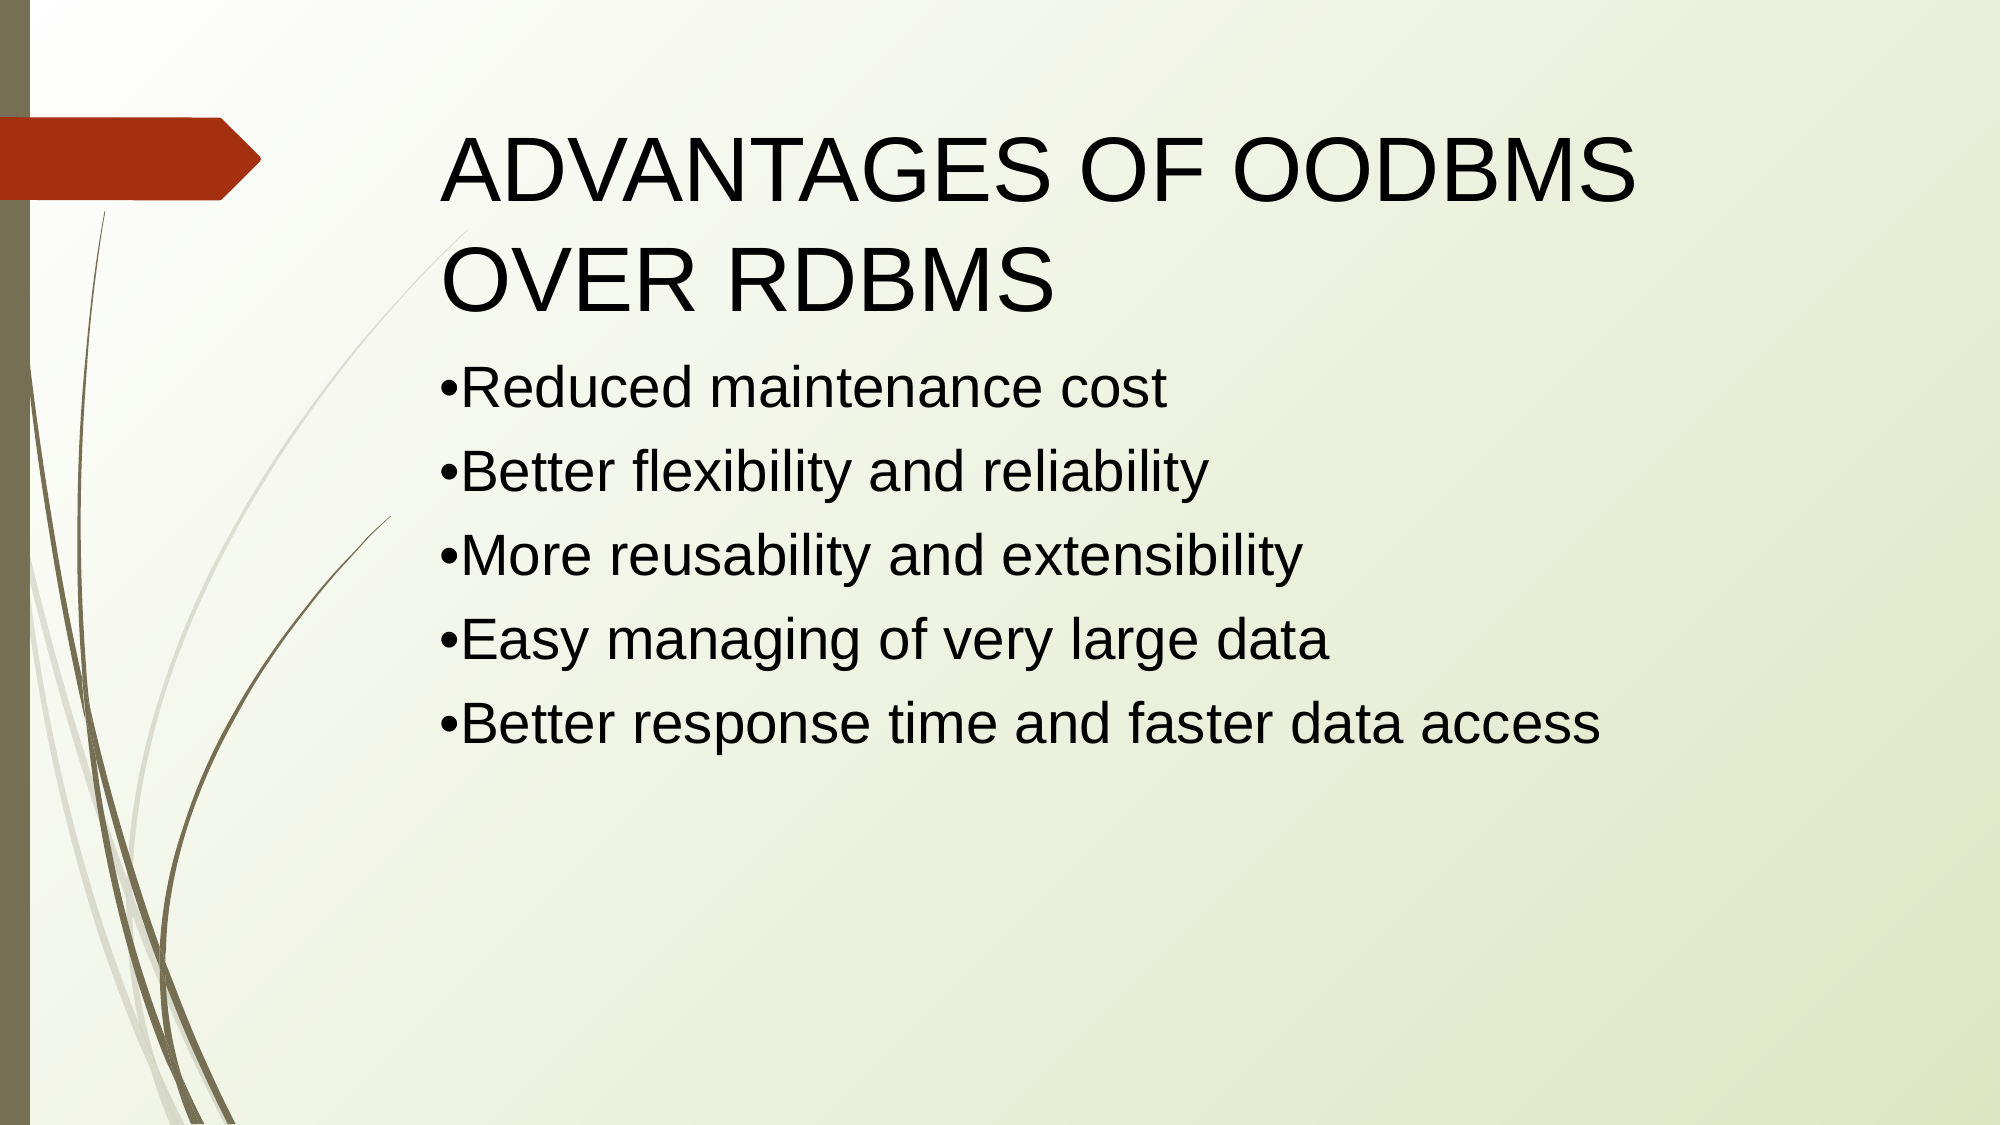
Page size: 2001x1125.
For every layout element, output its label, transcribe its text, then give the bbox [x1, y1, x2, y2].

list •Reduced maintenance cost •Better flexibility and reliability •More reusability and extensibility •Easy managing of very large data •Better response time and faster data access [424, 350, 1888, 970]
title ADVANTAGES OF OODBMS OVER RDBMS [425, 102, 1888, 313]
